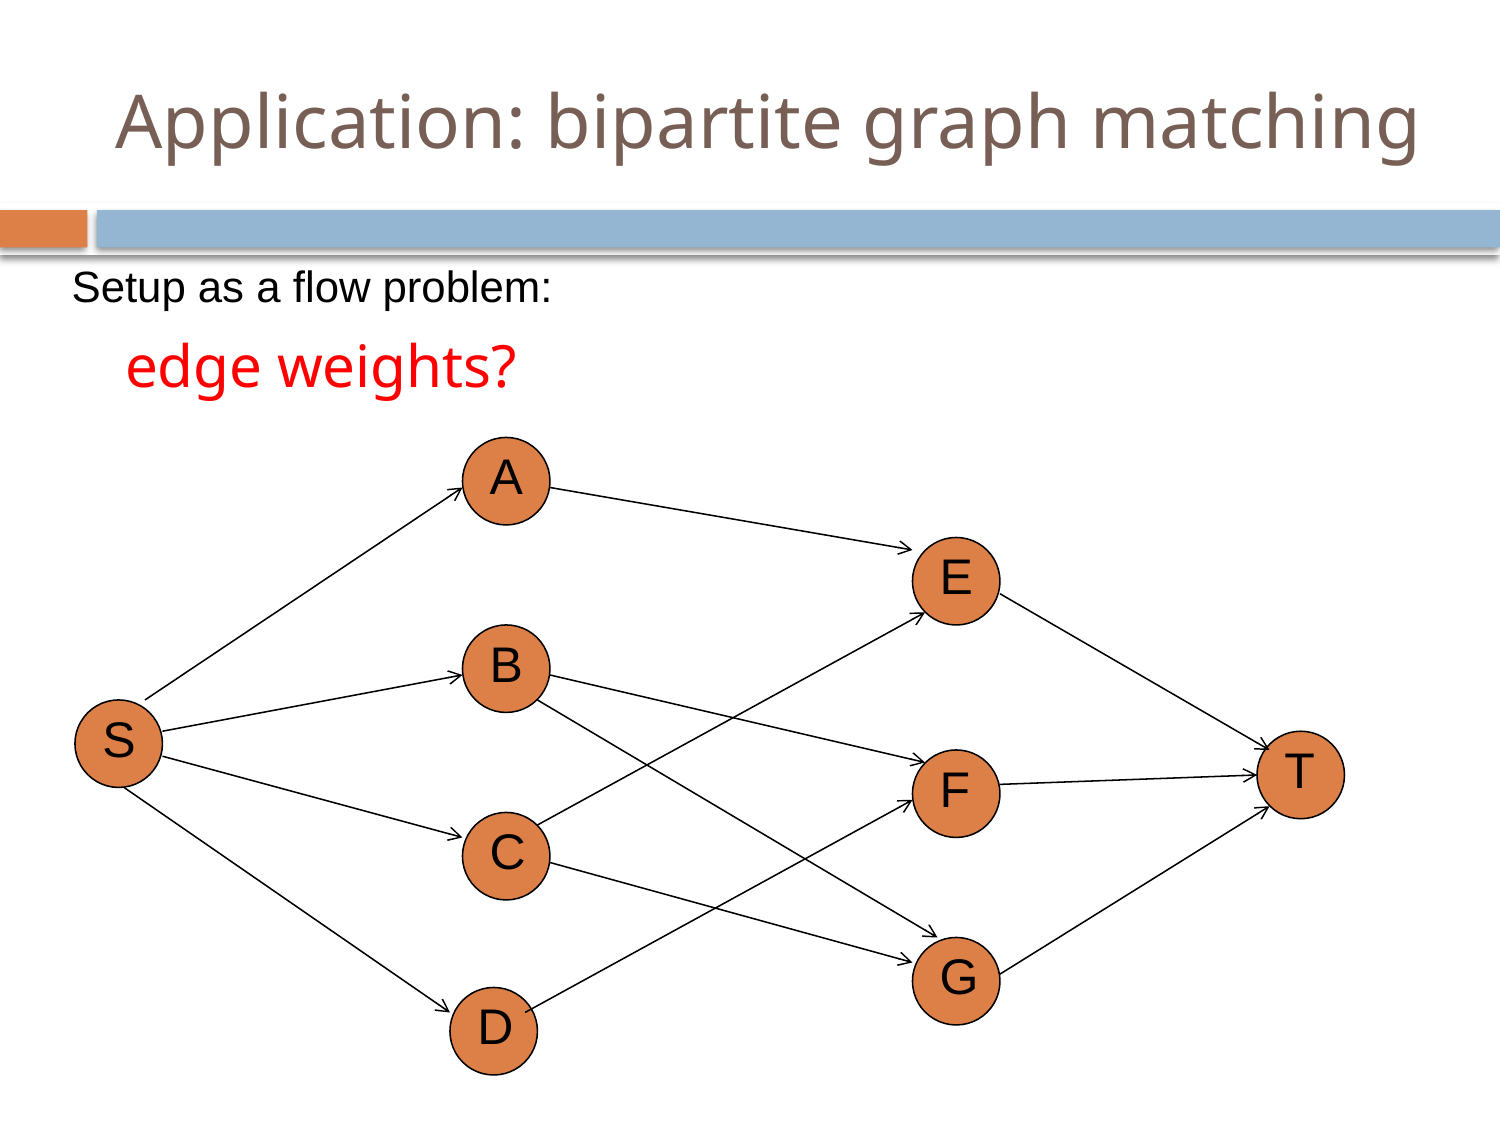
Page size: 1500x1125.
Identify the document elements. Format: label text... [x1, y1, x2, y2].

text_box Setup as a flow problem: [56, 257, 1407, 421]
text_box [74, 699, 163, 788]
title Application: bipartite graph matching [100, 37, 1438, 200]
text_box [462, 812, 551, 901]
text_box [912, 537, 1001, 626]
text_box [912, 937, 1001, 1026]
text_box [462, 437, 551, 526]
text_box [912, 749, 1001, 838]
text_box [449, 987, 538, 1076]
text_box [462, 624, 551, 713]
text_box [1256, 730, 1345, 820]
text_box edge weights? [110, 321, 801, 407]
